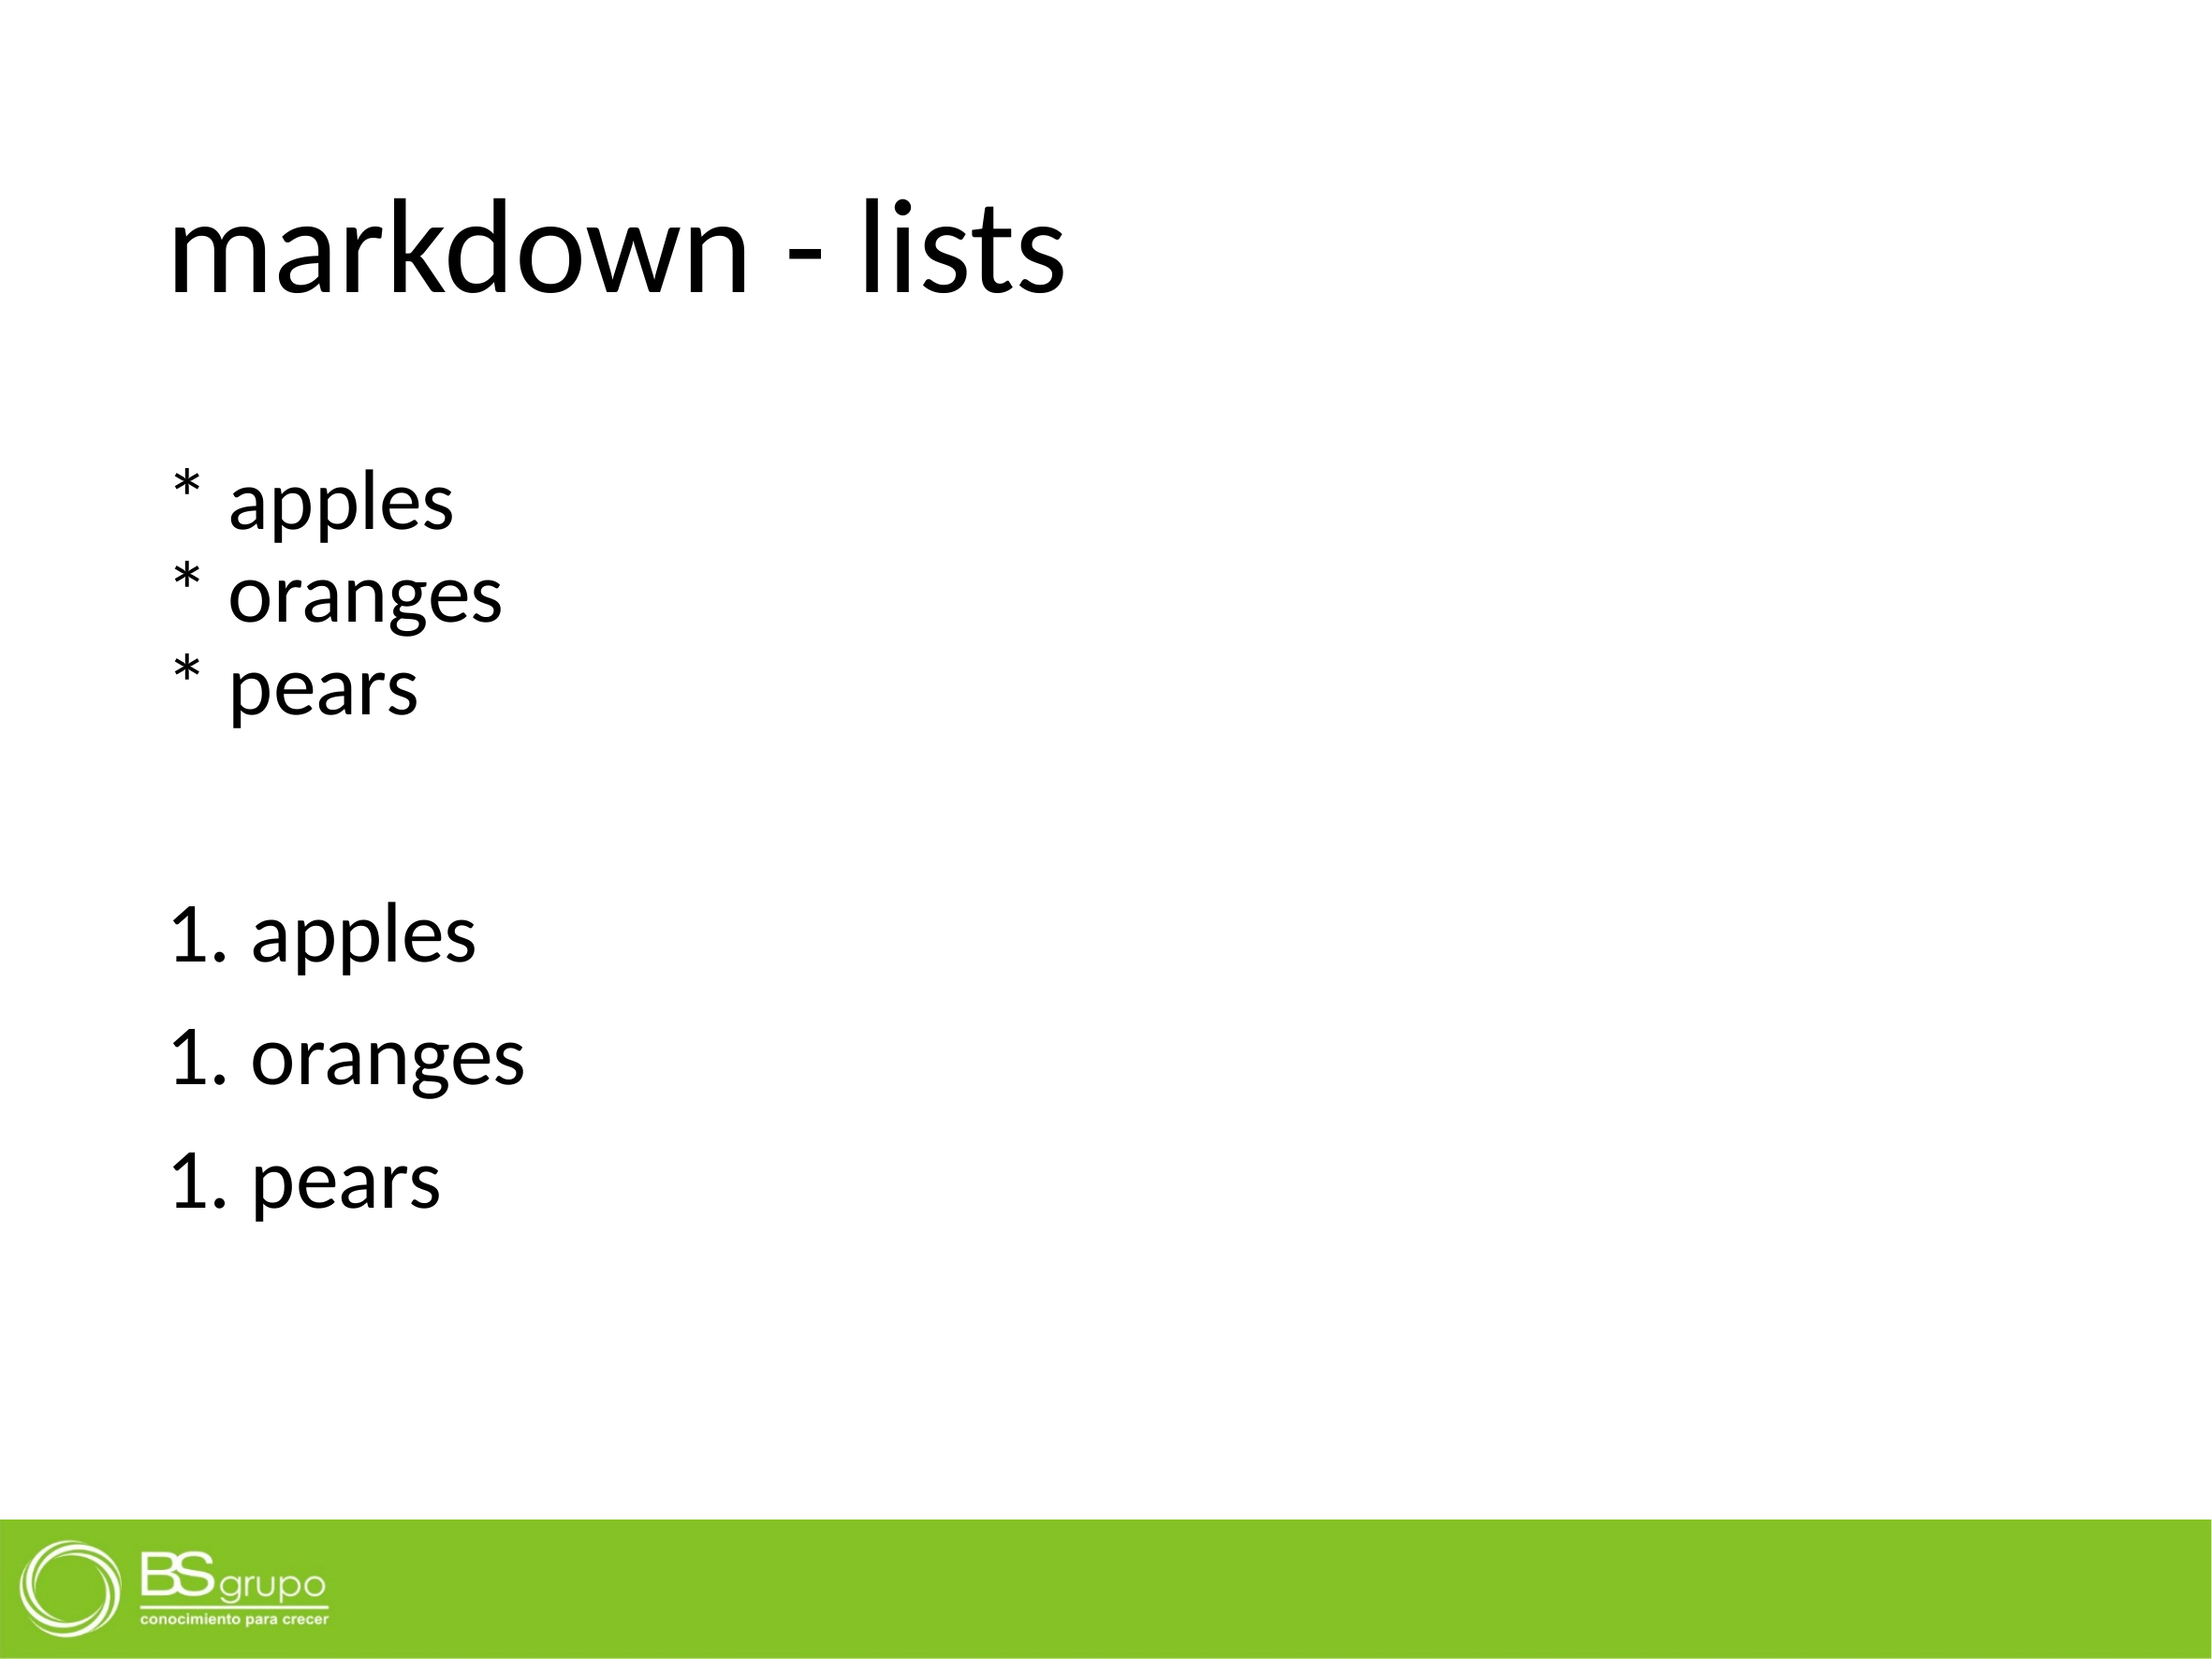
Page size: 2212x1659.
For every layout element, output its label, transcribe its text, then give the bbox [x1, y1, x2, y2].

title markdown - lists [152, 88, 2059, 409]
picture [0, 1520, 2212, 1659]
list * apples * oranges * pears 1. apples 1. oranges 1. pears [152, 441, 2059, 1494]
